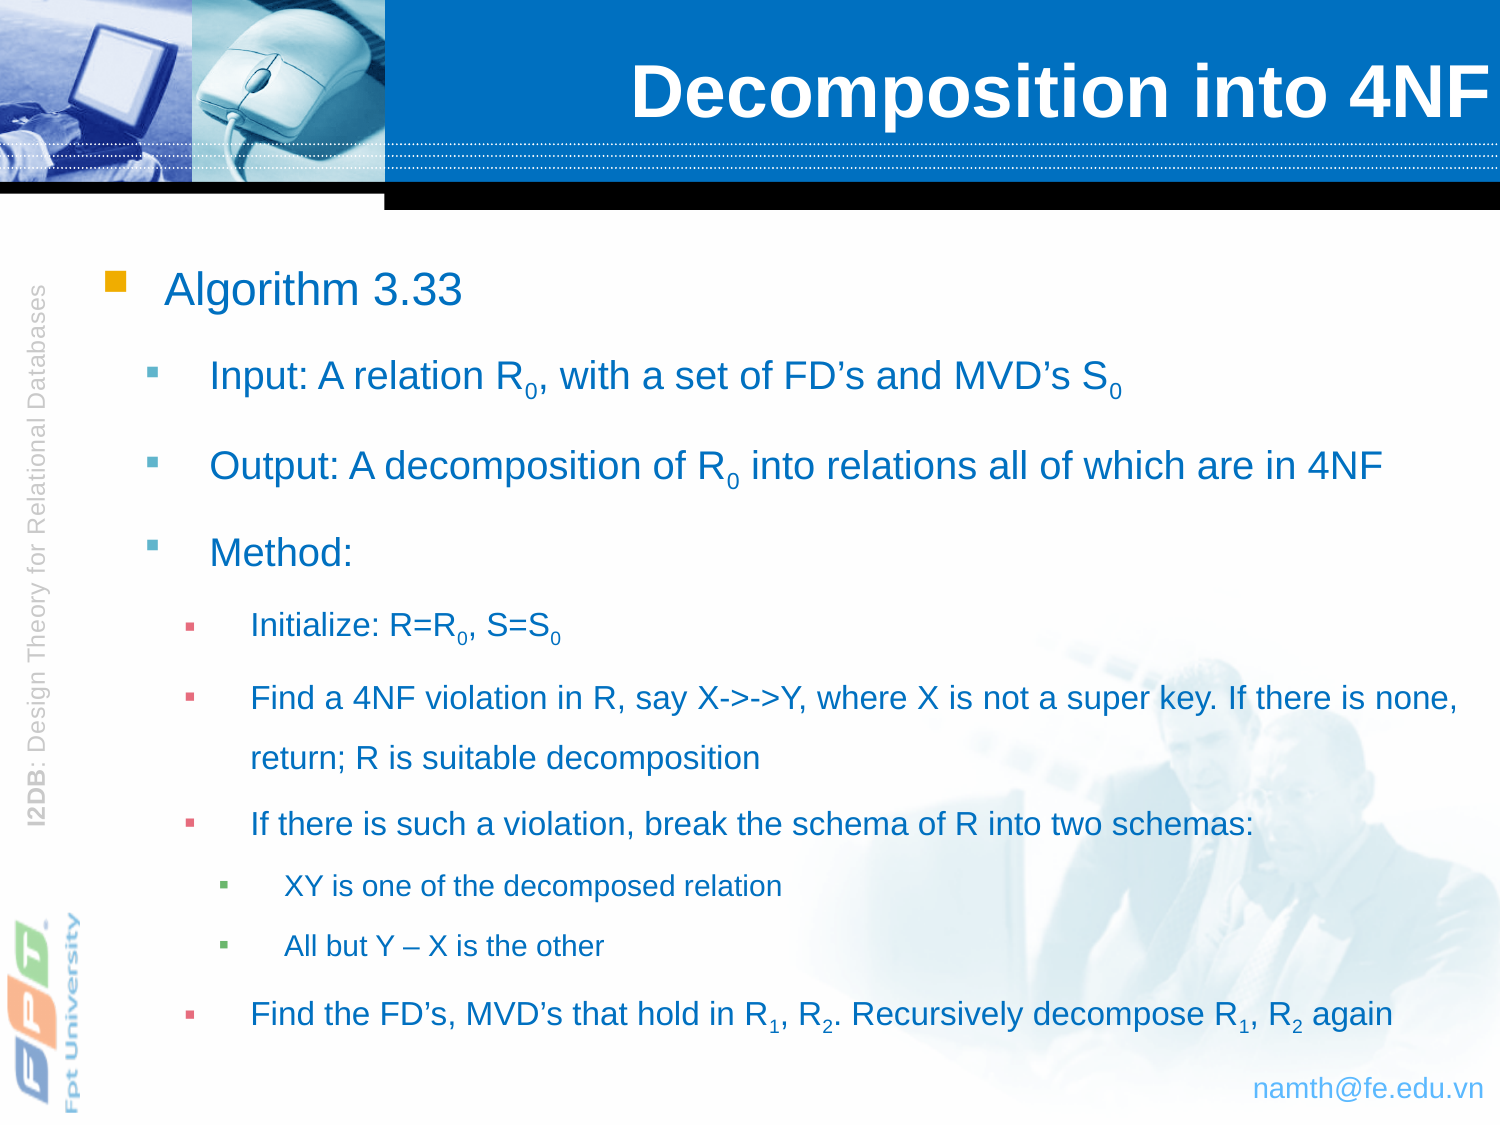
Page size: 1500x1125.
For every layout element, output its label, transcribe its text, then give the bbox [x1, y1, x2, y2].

text_box [8, 913, 80, 1112]
picture [0, 194, 1500, 1125]
picture [0, 0, 385, 181]
title Decomposition into 4NF [387, 0, 1500, 175]
list Algorithm 3.33 Input: A relation R0, with a set of FD’s and MVD’s S0 Output: A decomposition of R0 into relations all of which are in 4NF Method: Initialize: R=R0, S=S0 Find a 4NF violation in R, say X->->Y, where X is not a super key. If there is none, return; R is suitable decomposition If there is such a violation, break the schema of R into two schemas: XY is one of the decomposed relation All but Y – X is the other Find the FD’s, MVD’s that hold in R1, R2. Recursively decompose R1, R2 again [87, 216, 1475, 1050]
